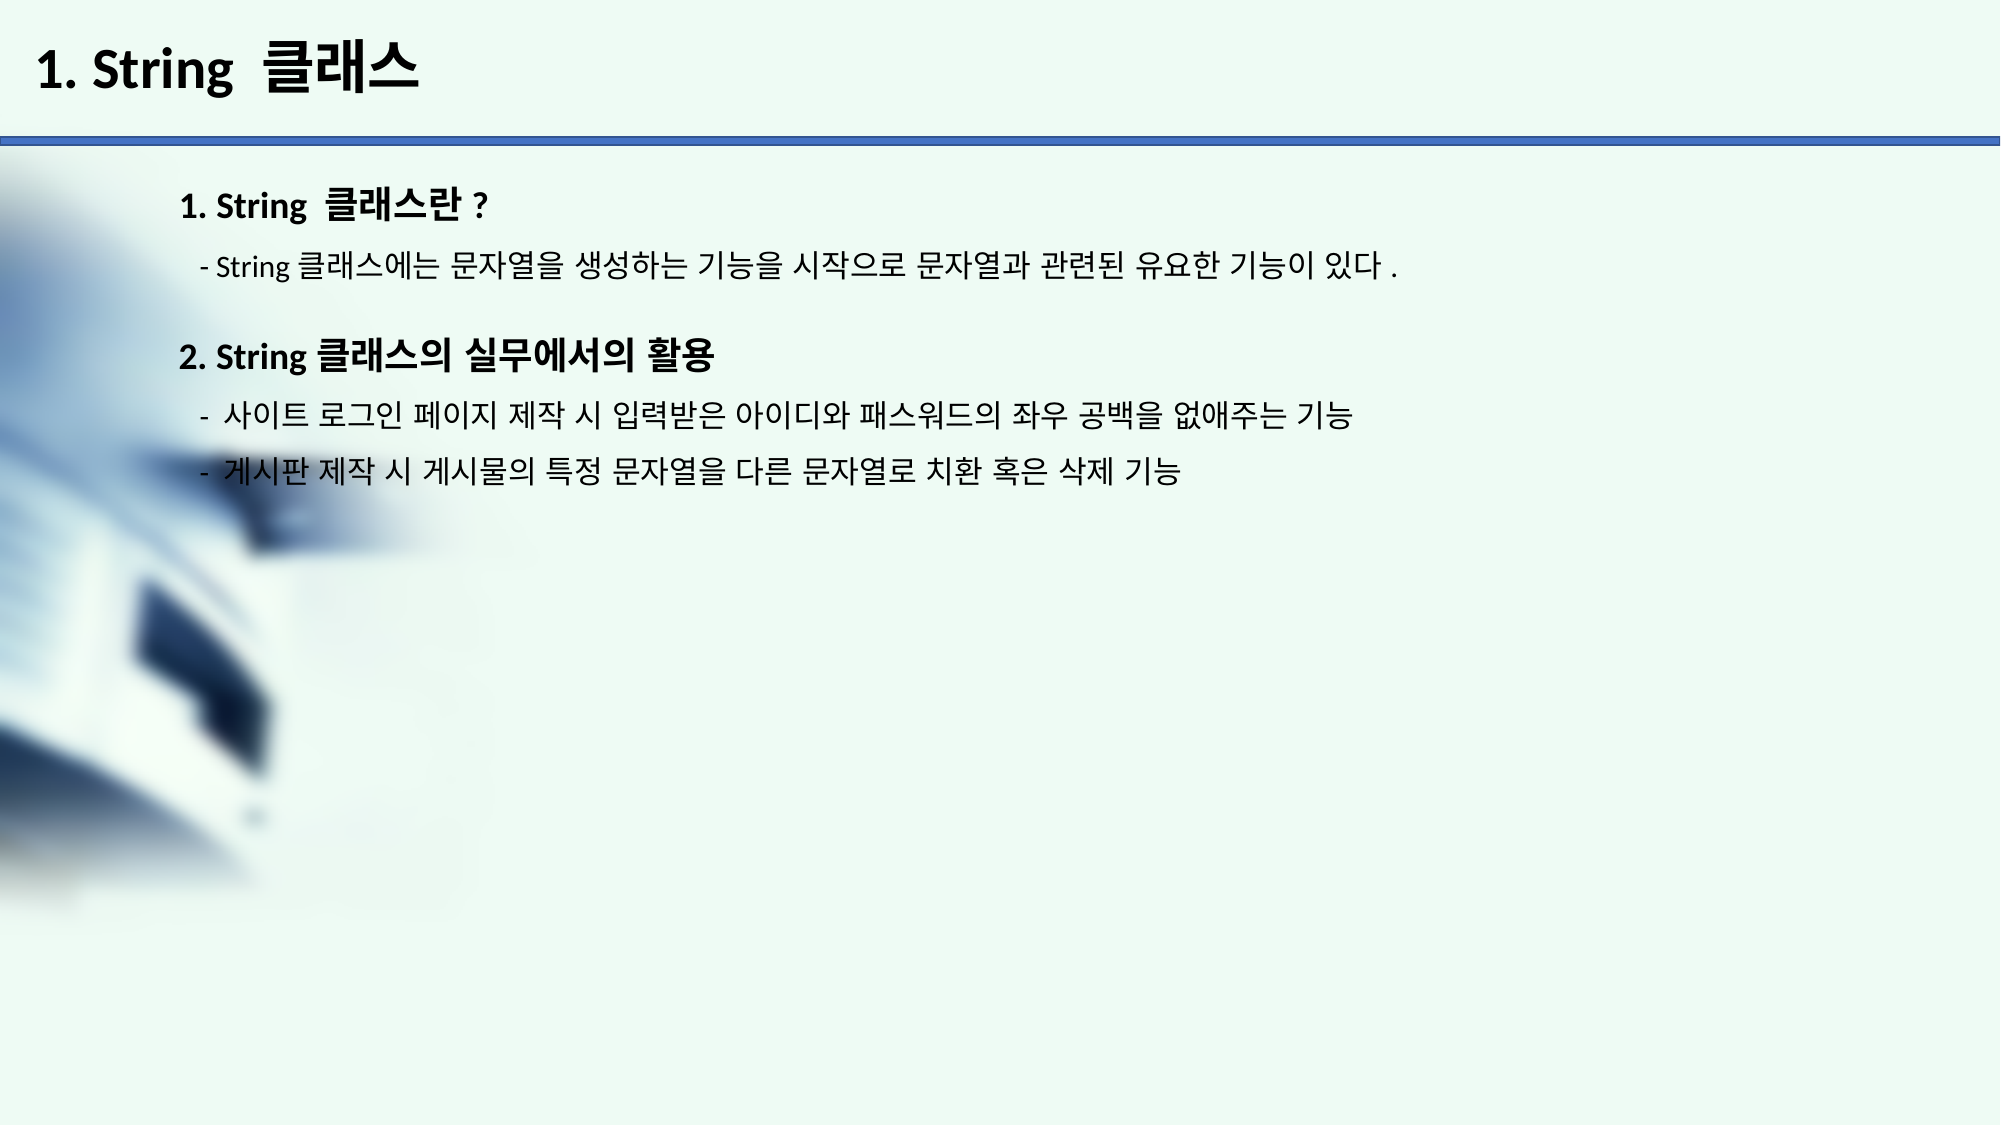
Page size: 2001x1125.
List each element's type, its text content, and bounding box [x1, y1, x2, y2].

text_box 1. String 클래스란? [163, 151, 1332, 219]
text_box - String클래스에는 문자열을 생성하는 기능을 시작으로 문자열과 관련된 유요한 기능이 있다. [163, 219, 1508, 291]
text_box 2. String클래스의 실무에서의 활용 - 사이트 로그인 페이지 제작 시 입력받은 아이디와 패스워드의 좌우 공백을 없애주는 기능 - 게시판 제작 시 게시물의 특정 문자열을 다른 문자열로 치환 혹은 삭제 기능 [163, 302, 1544, 498]
title 1. String 클래스 [19, 14, 1745, 126]
picture [0, 0, 2000, 136]
picture [0, 146, 2000, 1125]
